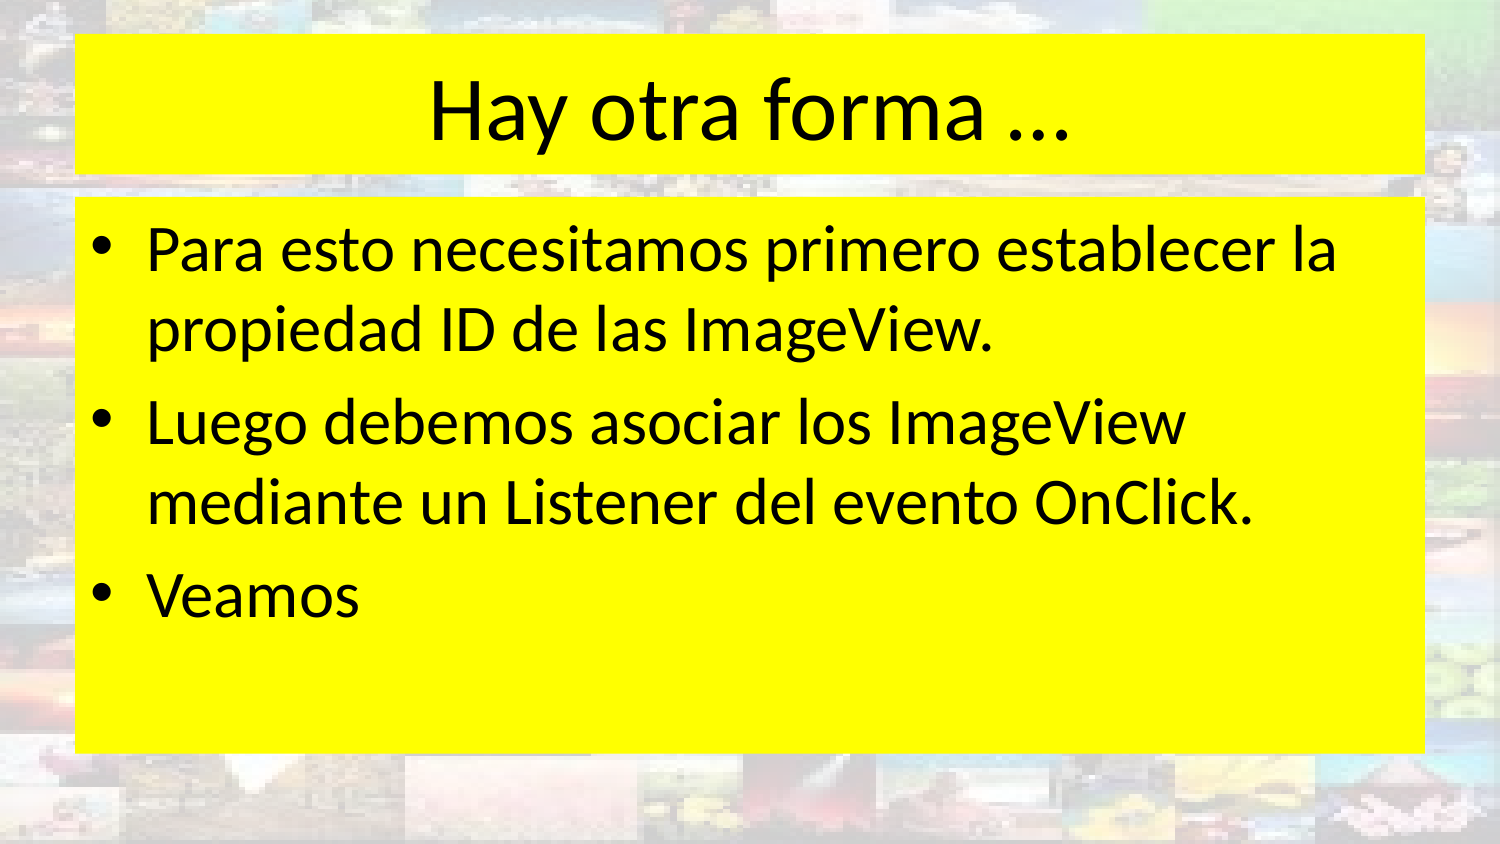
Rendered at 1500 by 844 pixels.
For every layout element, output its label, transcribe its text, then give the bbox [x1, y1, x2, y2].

title Hay otra forma … [75, 33, 1425, 175]
list Para esto necesitamos primero establecer la propiedad ID de las ImageView. Luego debemos asociar los ImageView mediante un Listener del evento OnClick. Veamos [75, 196, 1425, 754]
